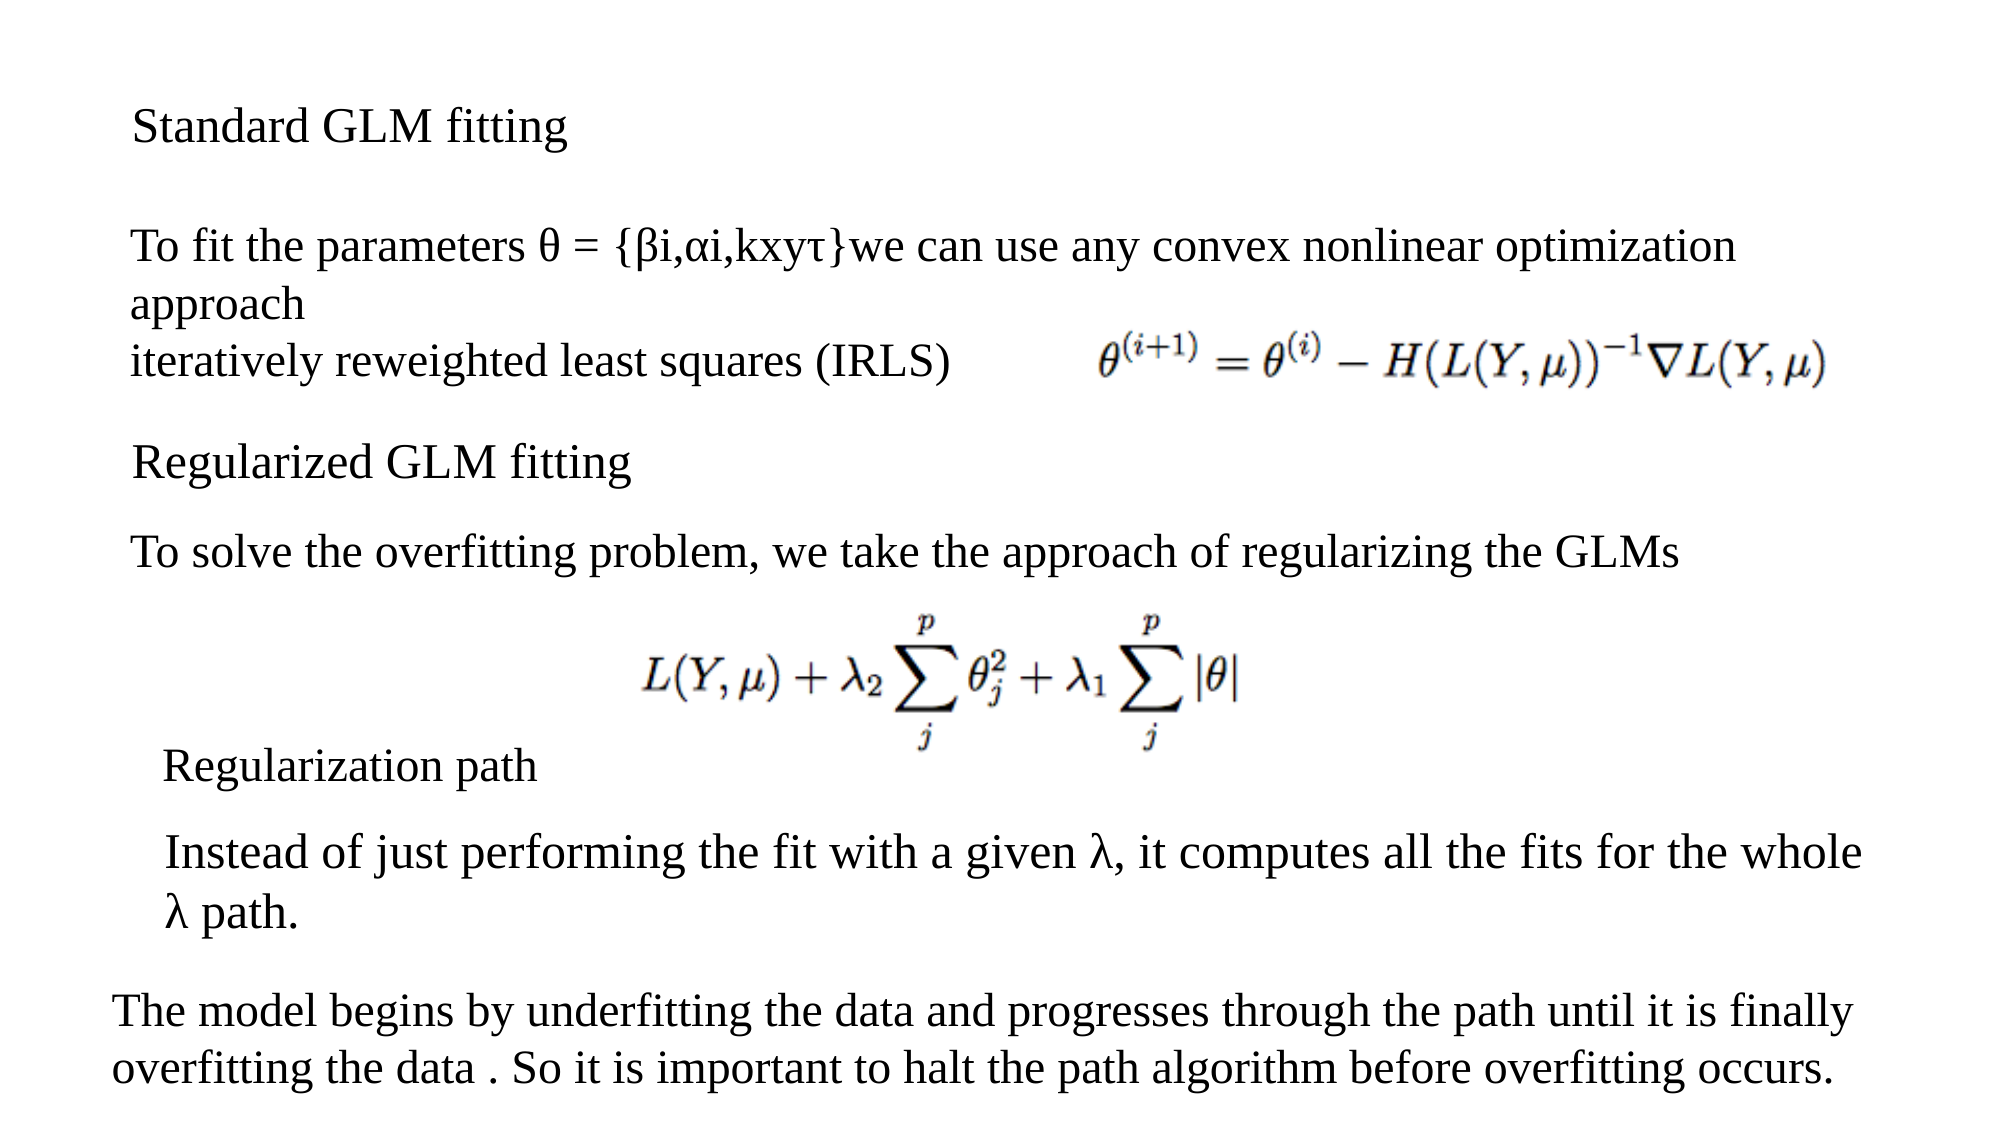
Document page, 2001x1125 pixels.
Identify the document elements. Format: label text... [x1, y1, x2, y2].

text_box Instead of just performing the fit with a given λ, it computes all the fits for the whole λ path. [149, 811, 1882, 947]
text_box [50, 29, 1958, 147]
text_box Standard GLM fitting [116, 85, 596, 161]
text_box Regularized GLM fitting [116, 421, 660, 497]
text_box Regularization path [147, 725, 566, 799]
picture [577, 587, 1285, 763]
text_box To fit the parameters θ = {βi,αi,kxyτ}we can use any convex nonlinear optimization approach iteratively reweighted least squares (IRLS) [114, 206, 1882, 394]
text_box The model begins by underfitting the data and progresses through the path until it is finally overfitting the data . So it is important to halt the path algorithm before overfitting occurs. [96, 970, 1934, 1125]
text_box To solve the overfitting problem, we take the approach of regularizing the GLMs [114, 512, 1747, 585]
picture [1060, 296, 1882, 426]
